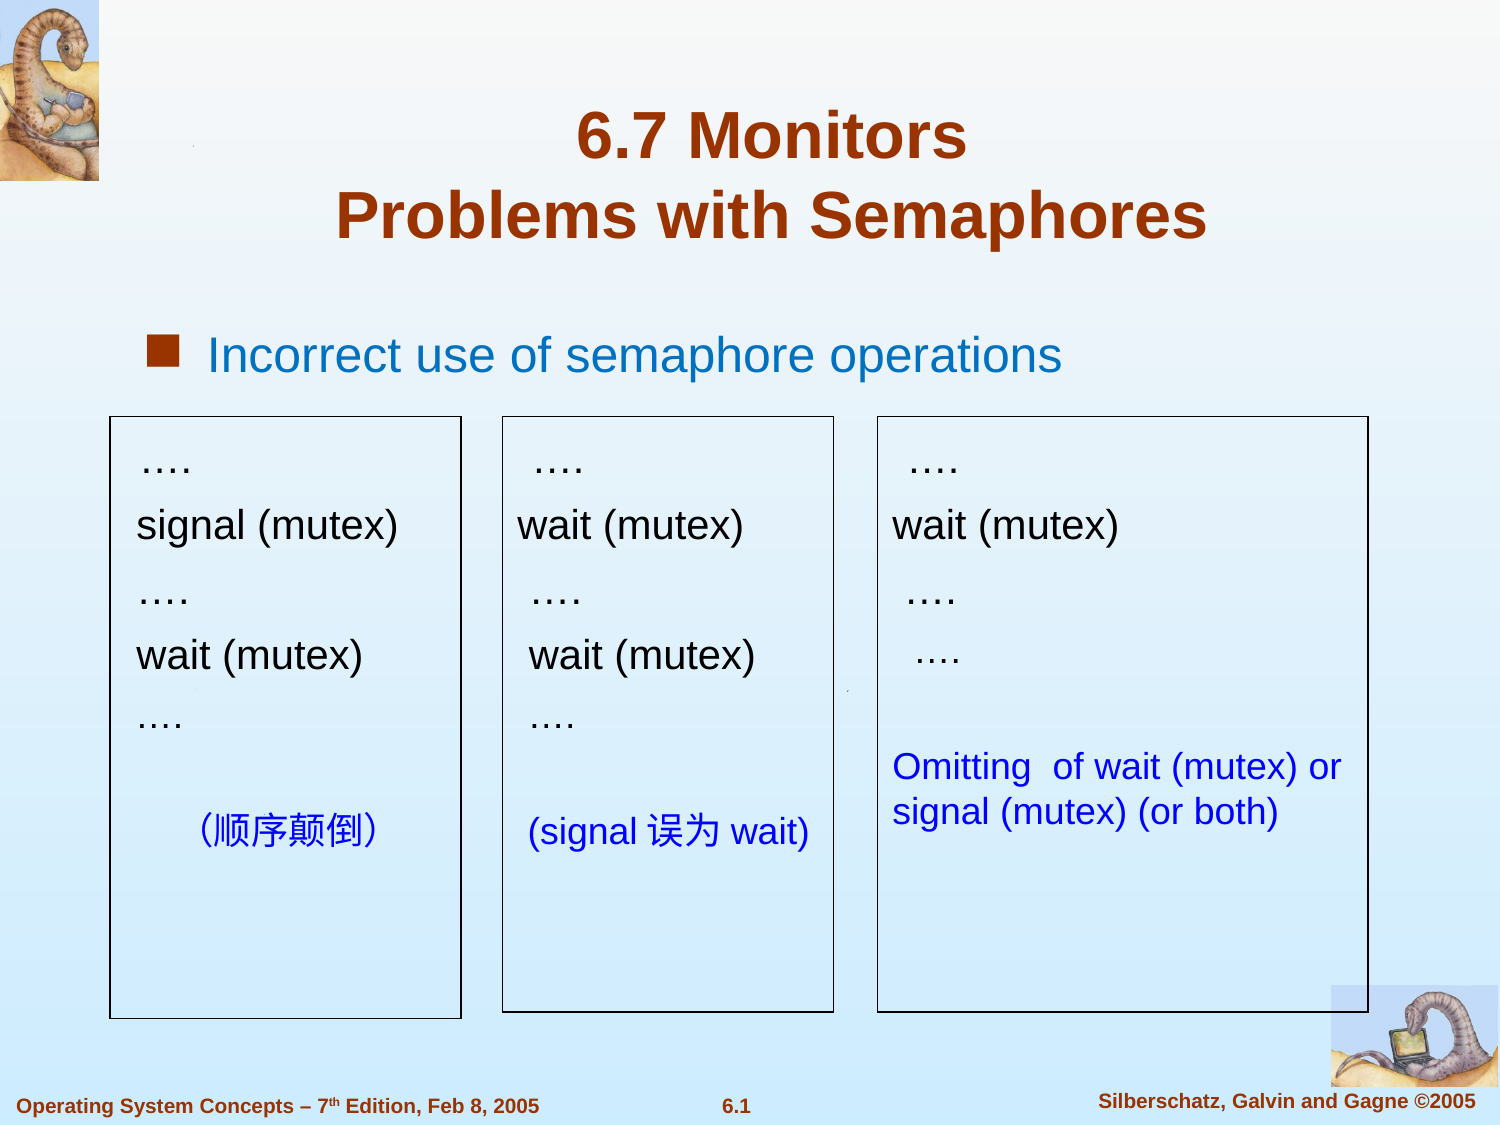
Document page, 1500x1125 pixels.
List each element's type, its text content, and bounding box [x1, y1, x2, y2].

picture [1331, 985, 1498, 1087]
list Incorrect use of semaphore operations [135, 315, 1278, 410]
text_box …. wait (mutex) …. wait (mutex) …. (signal误为wait) [502, 416, 834, 1012]
text_box …. wait (mutex) …. …. Omitting of wait (mutex) or signal (mutex) (or both) [877, 416, 1368, 1012]
title 6.7 Monitors Problems with Semaphores [110, 92, 1436, 260]
picture [0, 0, 99, 181]
text_box …. signal (mutex) …. wait (mutex) …. （顺序颠倒） [110, 416, 461, 1019]
